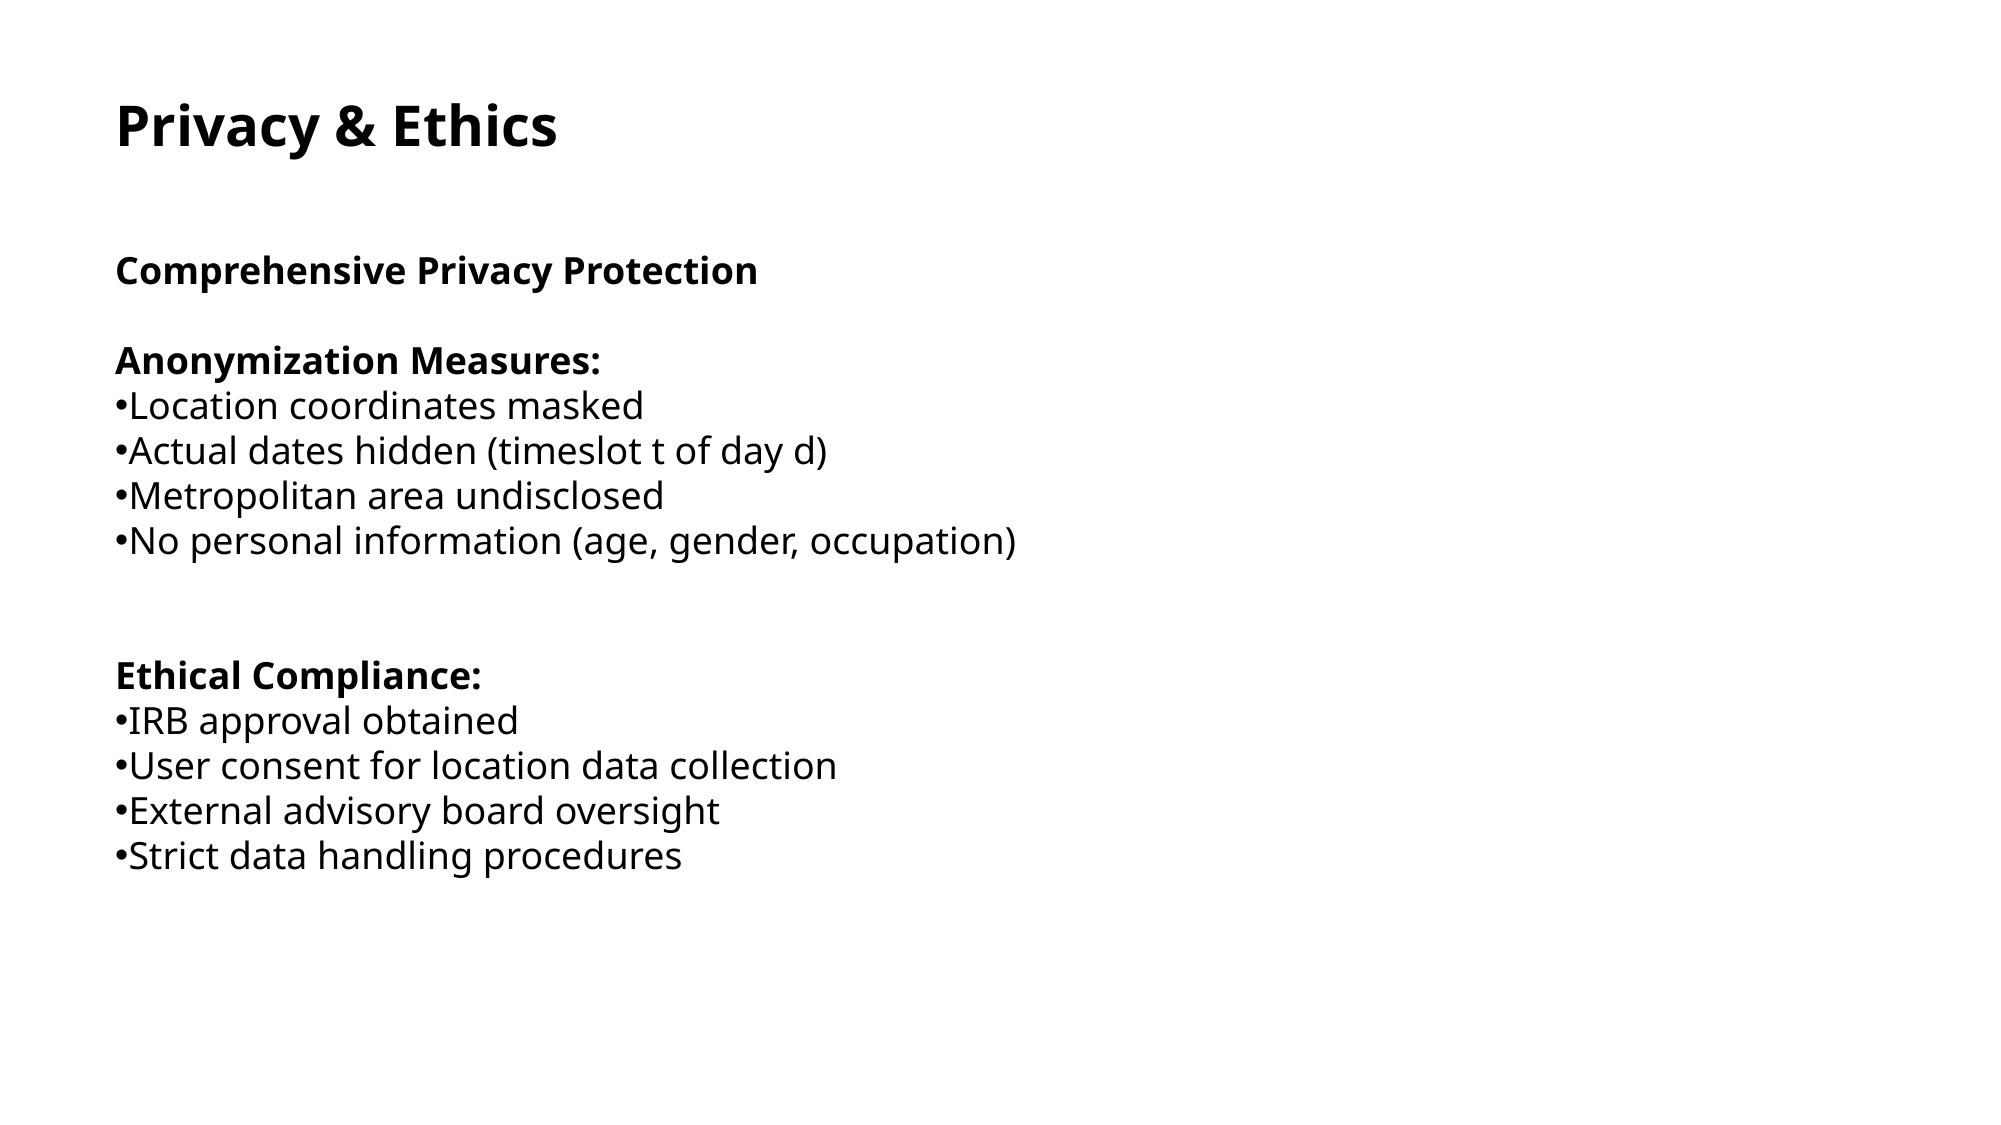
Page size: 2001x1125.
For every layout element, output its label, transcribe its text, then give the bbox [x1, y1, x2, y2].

text_box Comprehensive Privacy Protection Anonymization Measures: Location coordinates masked Actual dates hidden (timeslot t of day d) Metropolitan area undisclosed No personal information (age, gender, occupation) Ethical Compliance: IRB approval obtained User consent for location data collection External advisory board oversight Strict data handling procedures [100, 239, 1908, 930]
title Privacy & Ethics [100, 90, 1849, 166]
